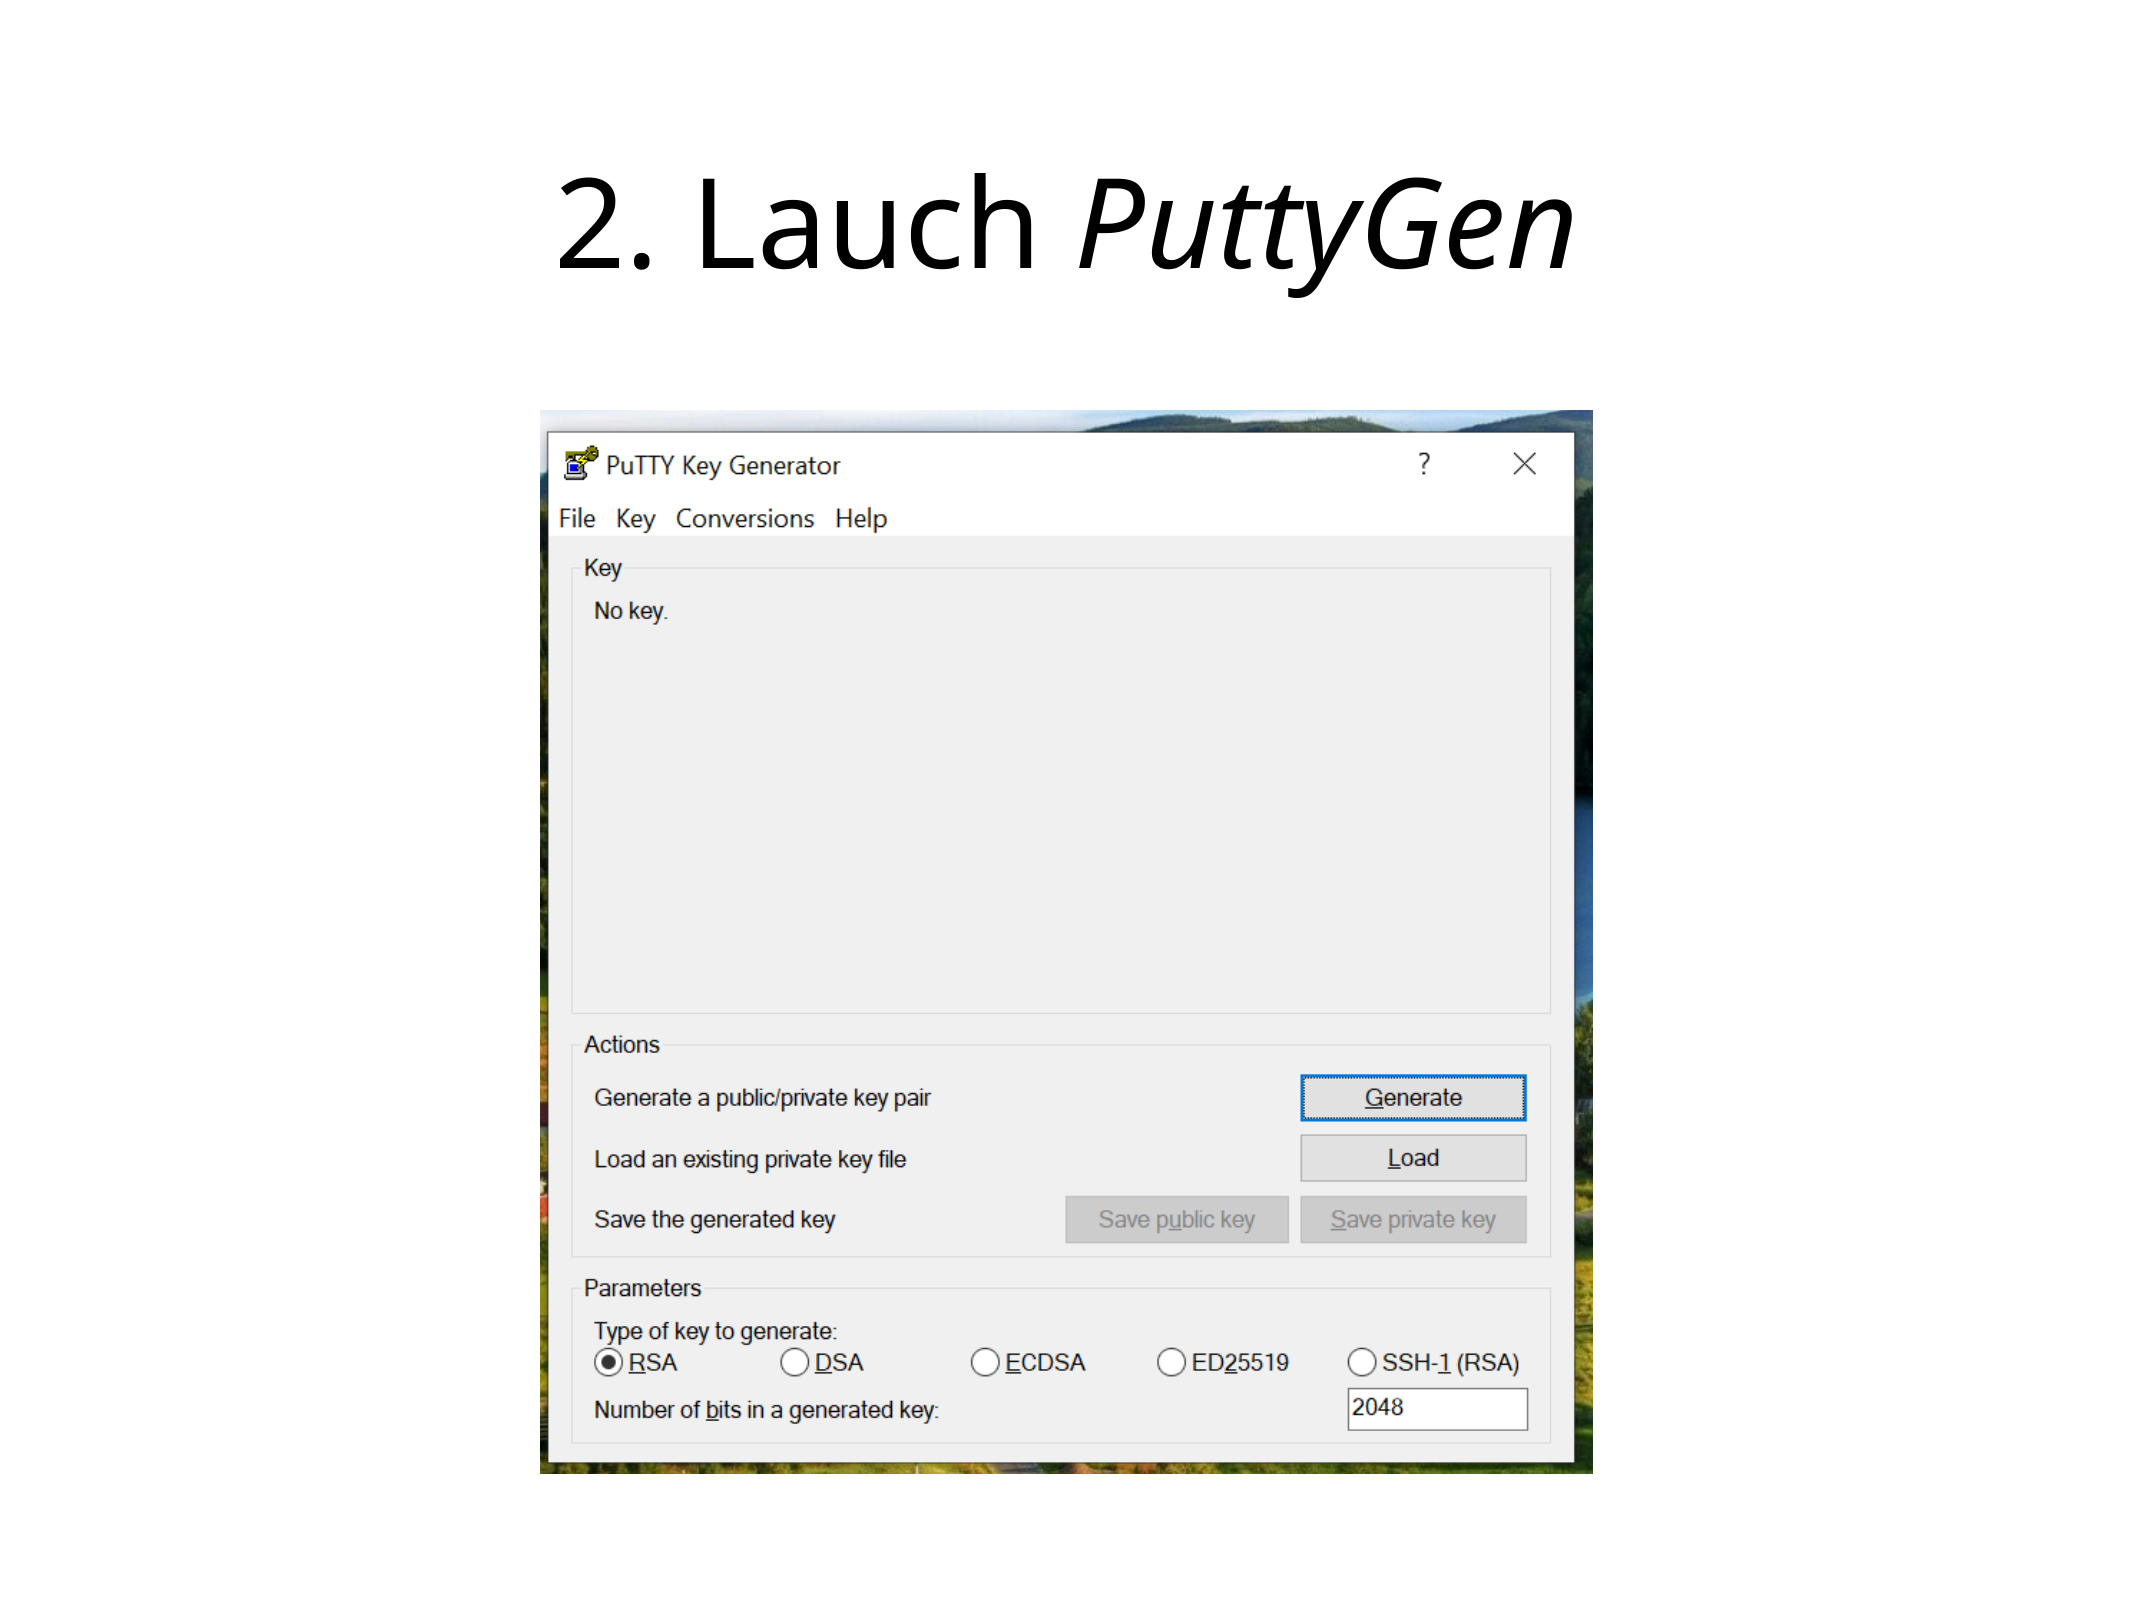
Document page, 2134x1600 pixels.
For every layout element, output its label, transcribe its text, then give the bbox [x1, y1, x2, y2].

picture [540, 409, 1593, 1474]
title 2. Lauch PuttyGen [155, 41, 1978, 397]
